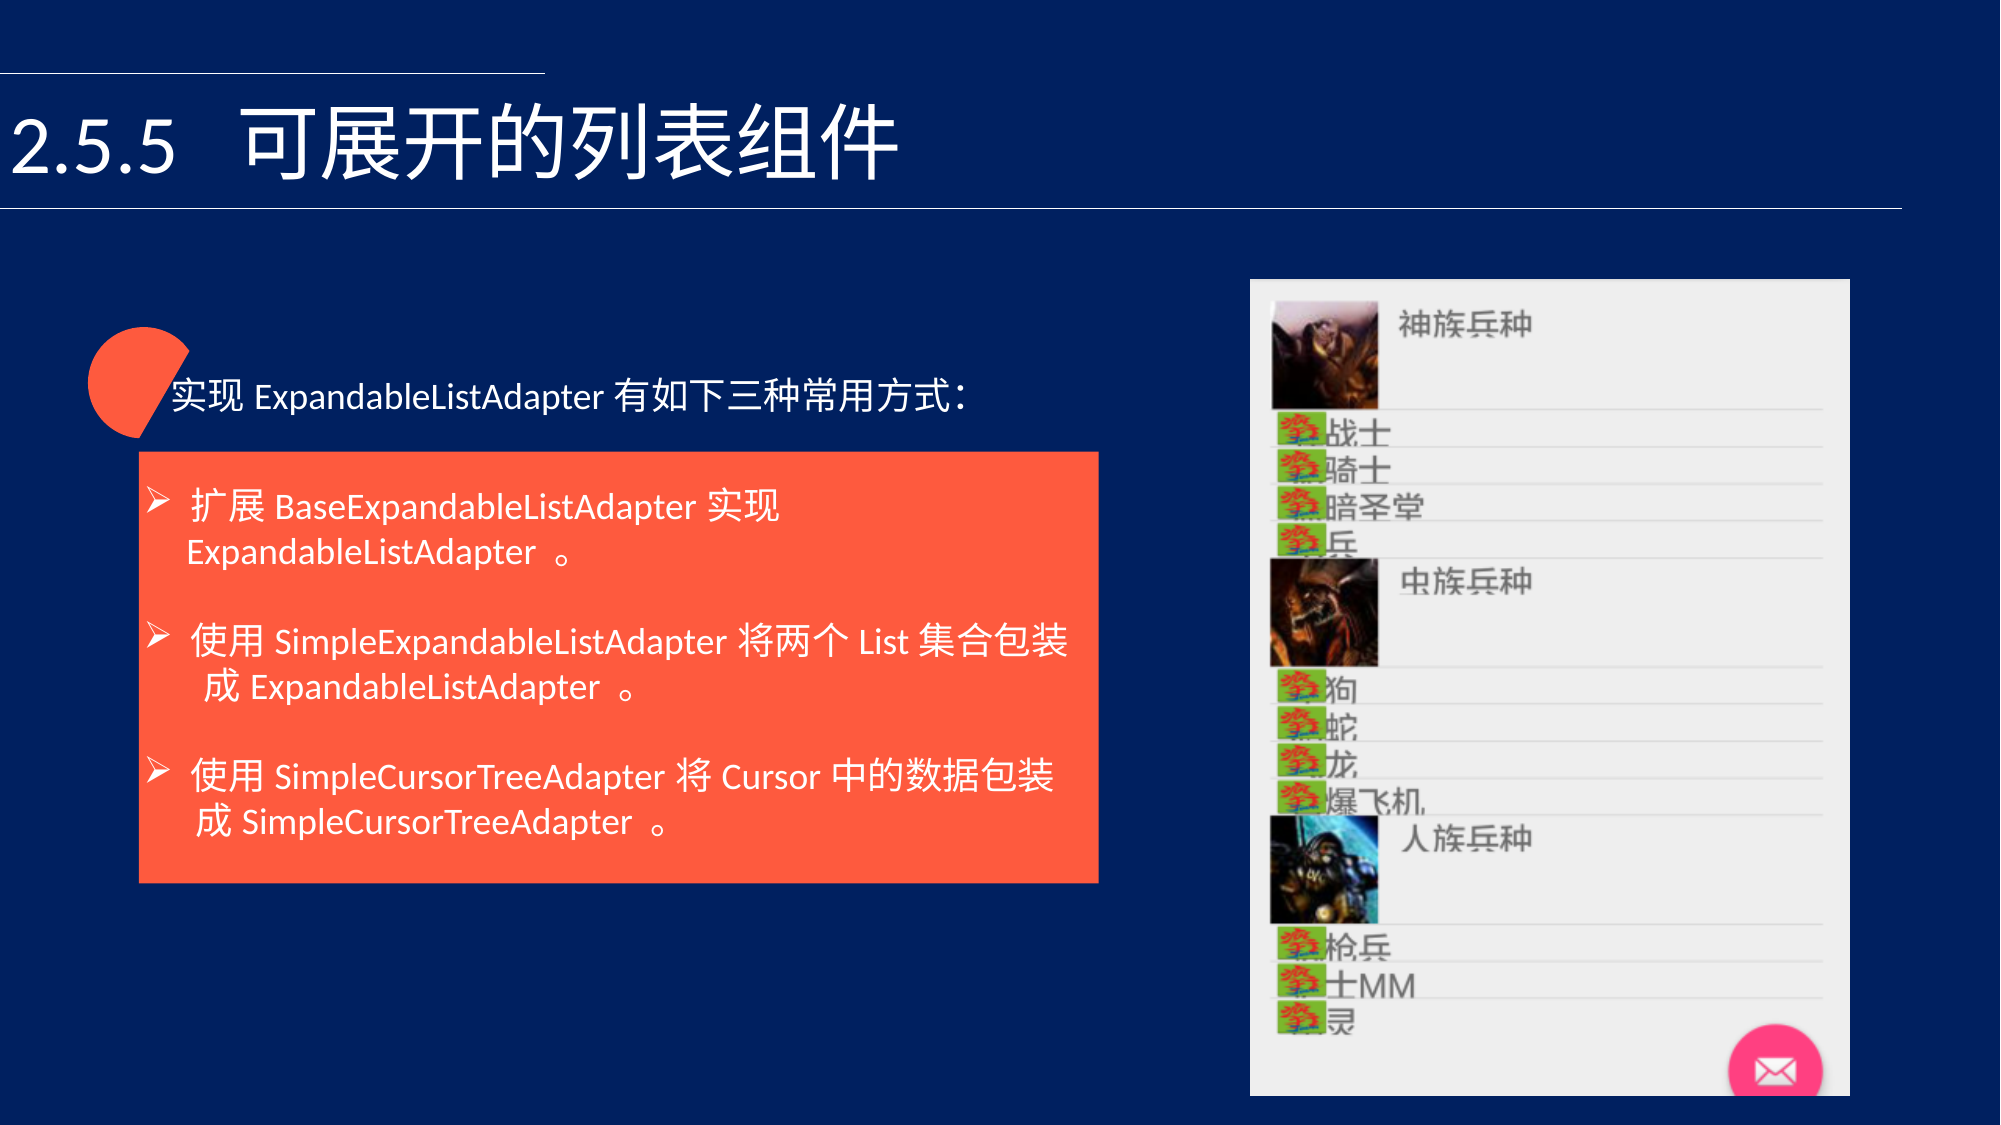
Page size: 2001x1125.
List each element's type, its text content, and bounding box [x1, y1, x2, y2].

picture [1249, 279, 1850, 1096]
text_box [138, 451, 1100, 884]
text_box 实现ExpandableListAdapter有如下三种常用方式： [155, 364, 1004, 425]
text_box 扩展BaseExpandableListAdapter实现 ExpandableListAdapter 。 使用SimpleExpandableListAdapter将两个List集合包装 成ExpandableListAdapter 。 使用SimpleCursorTreeAdapter将Cursor中的数据包装 成SimpleCursorTreeAdapter 。 [129, 429, 1084, 850]
text_box [86, 326, 191, 438]
text_box 2.5.5 可展开的列表组件 [0, 82, 917, 198]
